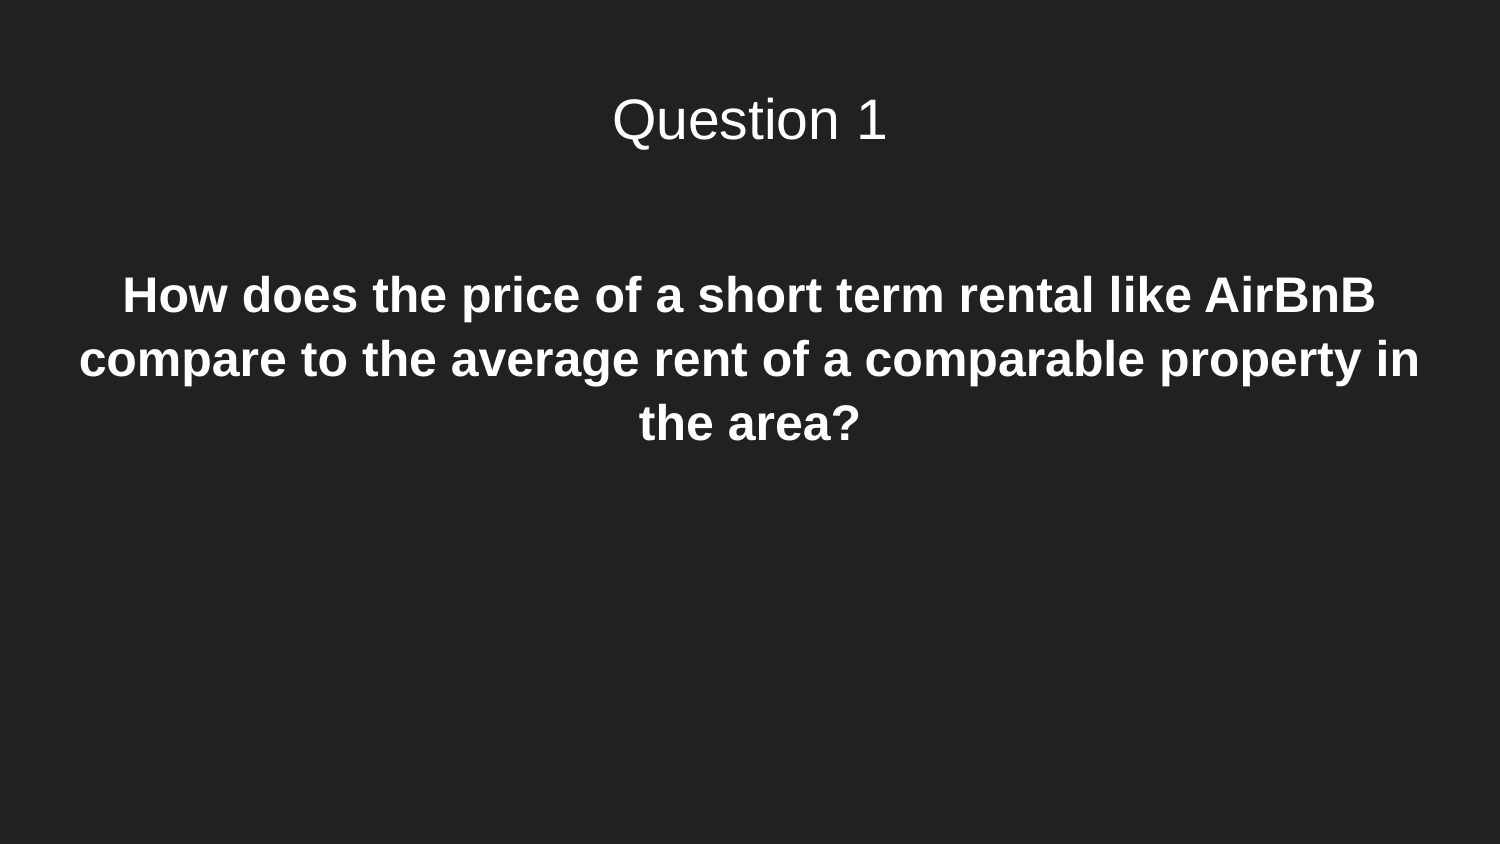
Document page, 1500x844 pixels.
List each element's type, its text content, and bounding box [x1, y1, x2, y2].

title Question 1 [51, 72, 1449, 167]
list How does the price of a short term rental like AirBnB compare to the average rent of a comparable property in the area? [51, 243, 1449, 746]
